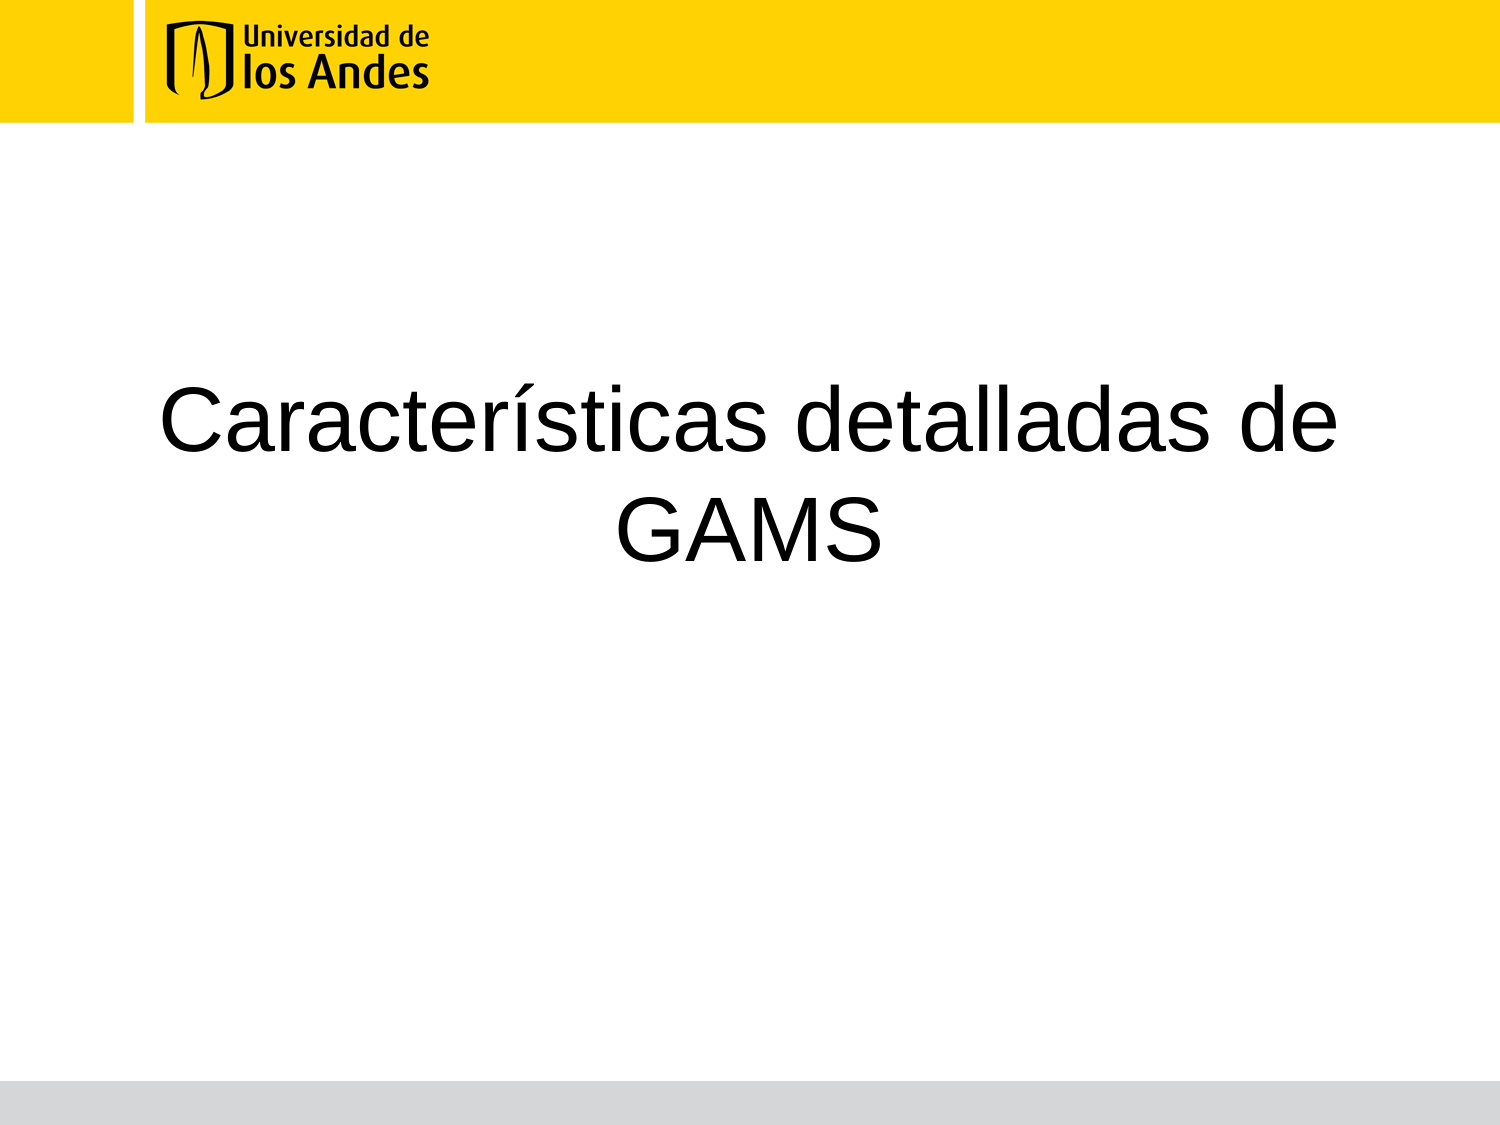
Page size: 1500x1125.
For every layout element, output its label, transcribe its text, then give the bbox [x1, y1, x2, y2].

picture [0, 0, 1500, 1081]
title Características detalladas de GAMS [112, 349, 1388, 591]
